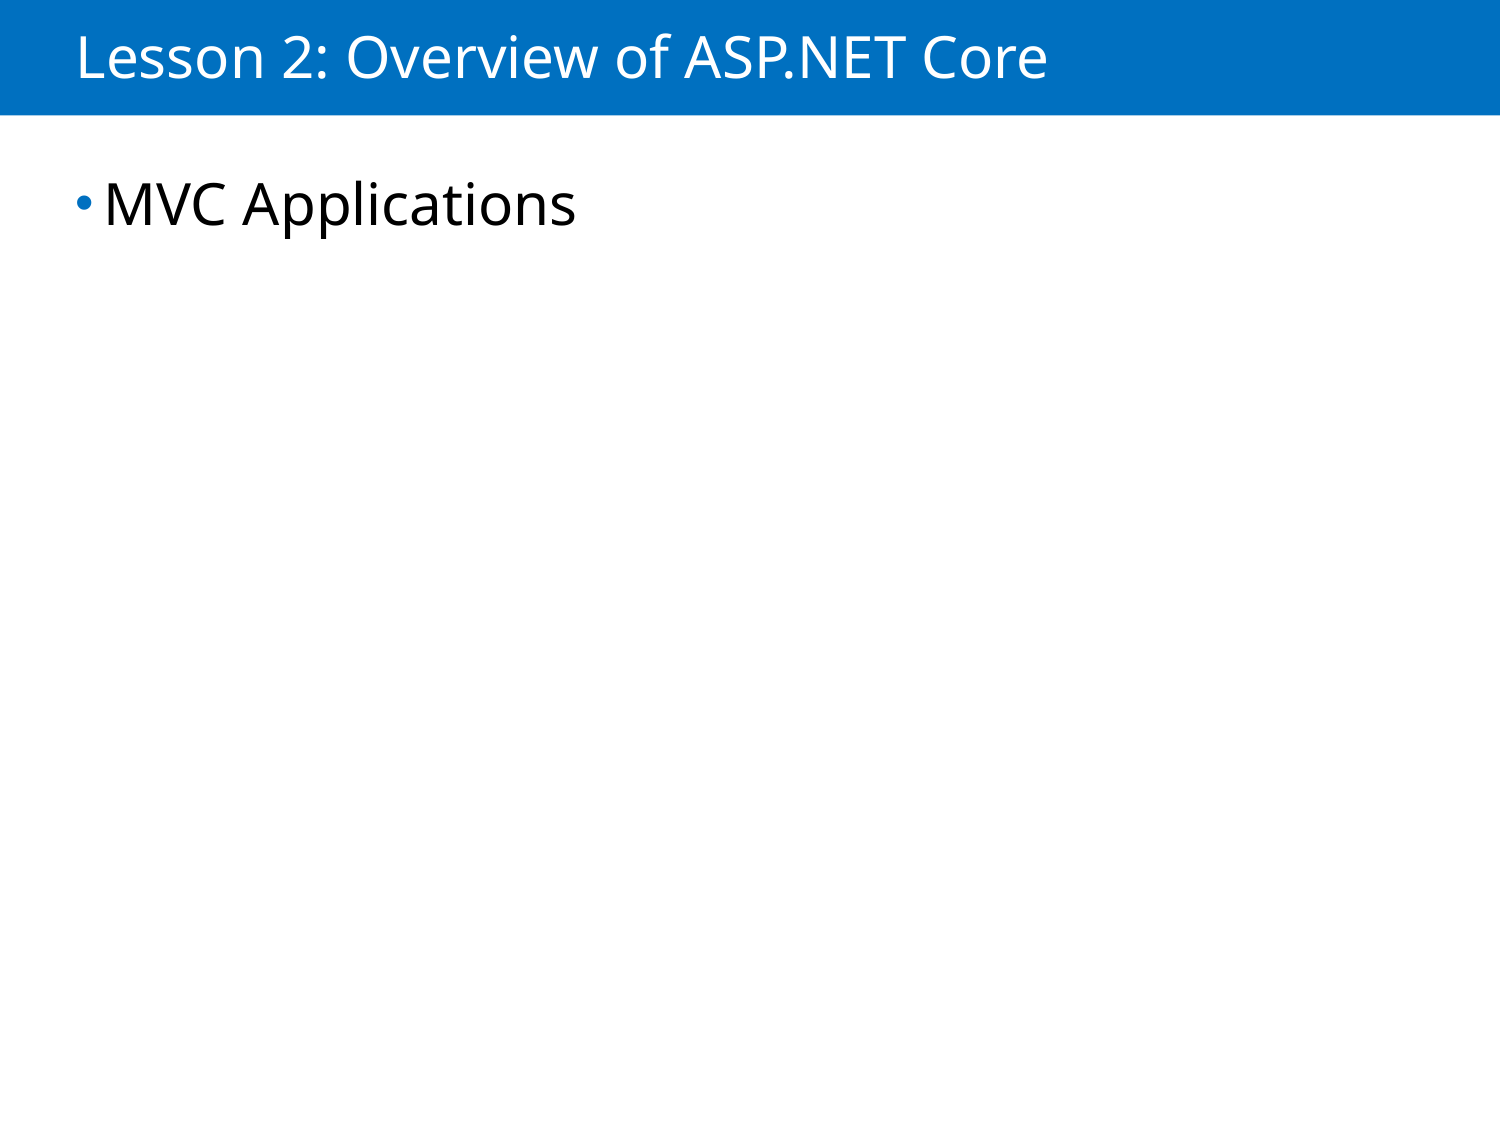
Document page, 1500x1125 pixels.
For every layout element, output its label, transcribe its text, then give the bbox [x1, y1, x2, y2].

title Lesson 2: Overview of ASP.NET Core [75, 0, 1351, 122]
list MVC Applications [74, 167, 1408, 1013]
